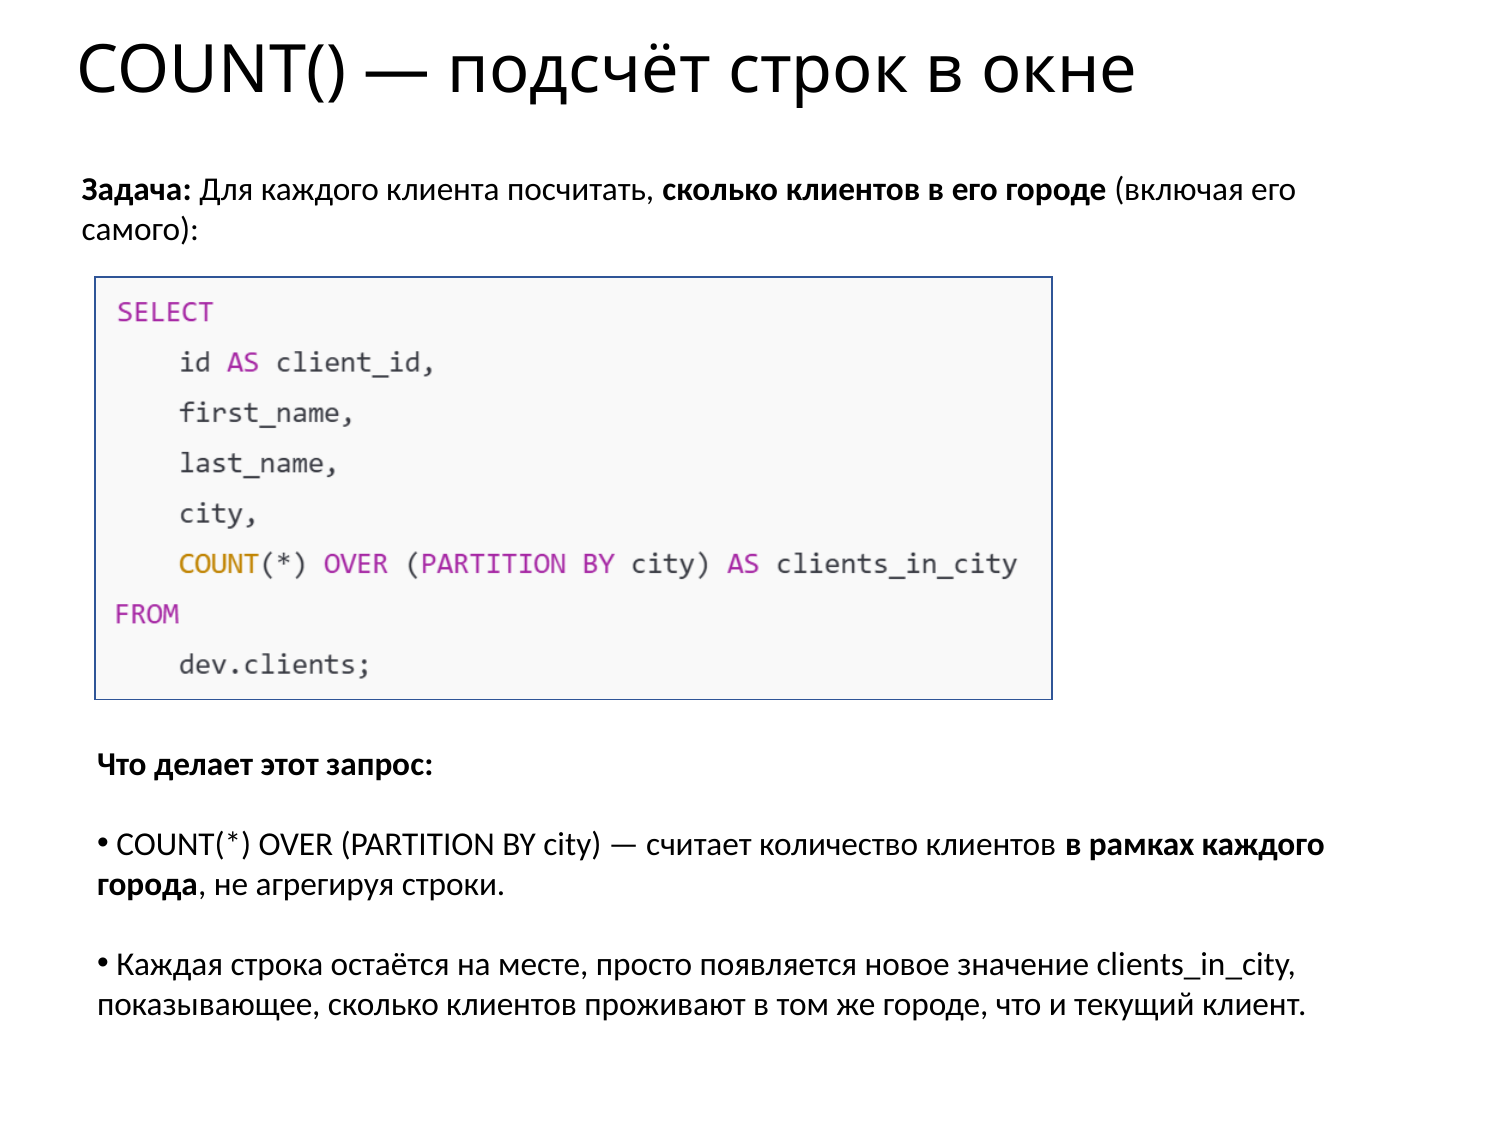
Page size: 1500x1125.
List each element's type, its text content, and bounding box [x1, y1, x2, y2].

picture [95, 277, 1052, 699]
text_box Что делает этот запрос: COUNT(*) OVER (PARTITION BY city) — считает количество клиентов в рамках каждого города, не агрегируя строки. Каждая строка остаётся на месте, просто появляется новое значение clients_in_city, показывающее, сколько клиентов проживают в том же городе, что и текущий клиент. [82, 735, 1373, 1030]
text_box Задача: Для каждого клиента посчитать, сколько клиентов в его городе (включая его самого): [66, 160, 1398, 255]
title COUNT() — подсчёт строк в окне [76, 0, 1371, 160]
